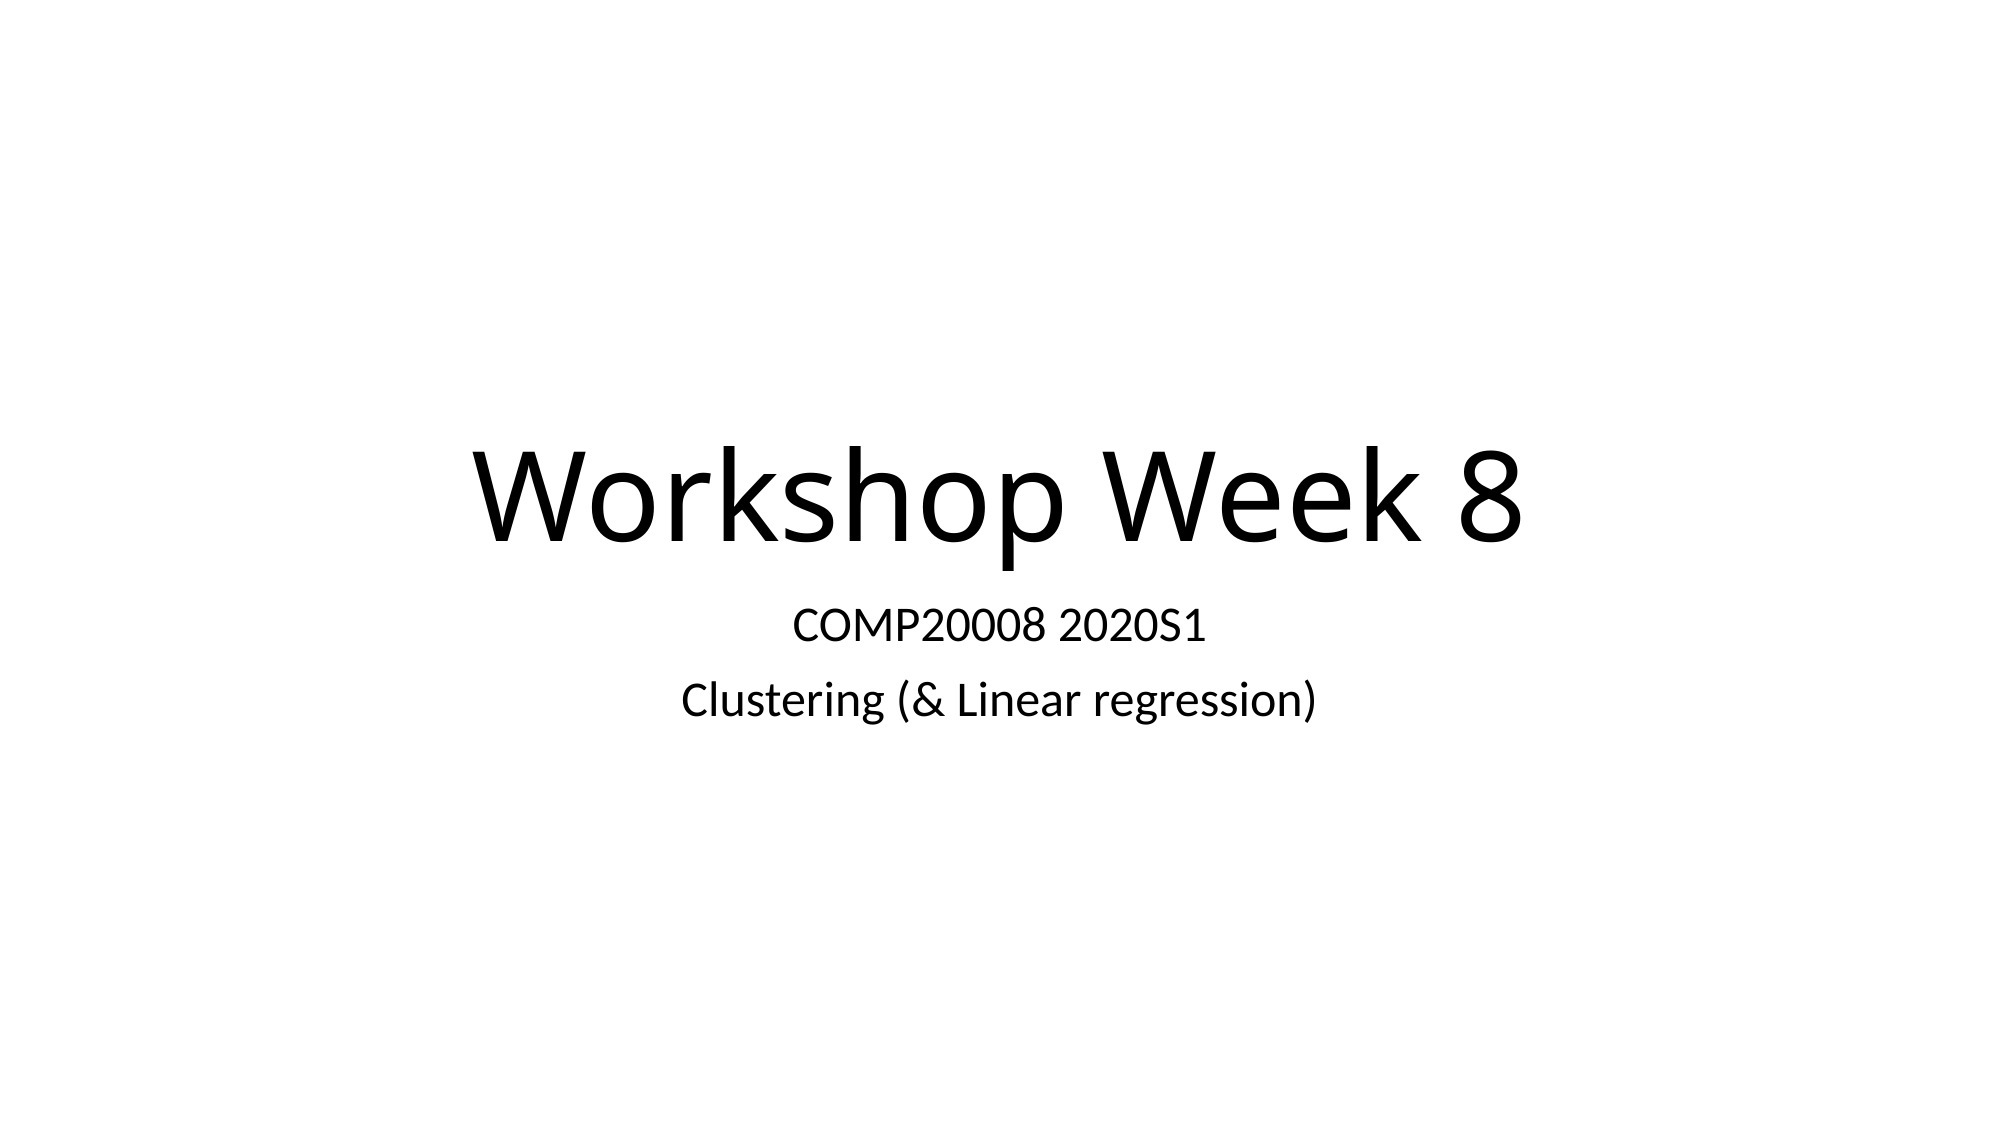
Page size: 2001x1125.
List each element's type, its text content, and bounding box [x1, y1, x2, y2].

title Workshop Week 8 [249, 184, 1750, 576]
subtitle COMP20008 2020S1 Clustering (& Linear regression) [249, 590, 1750, 863]
